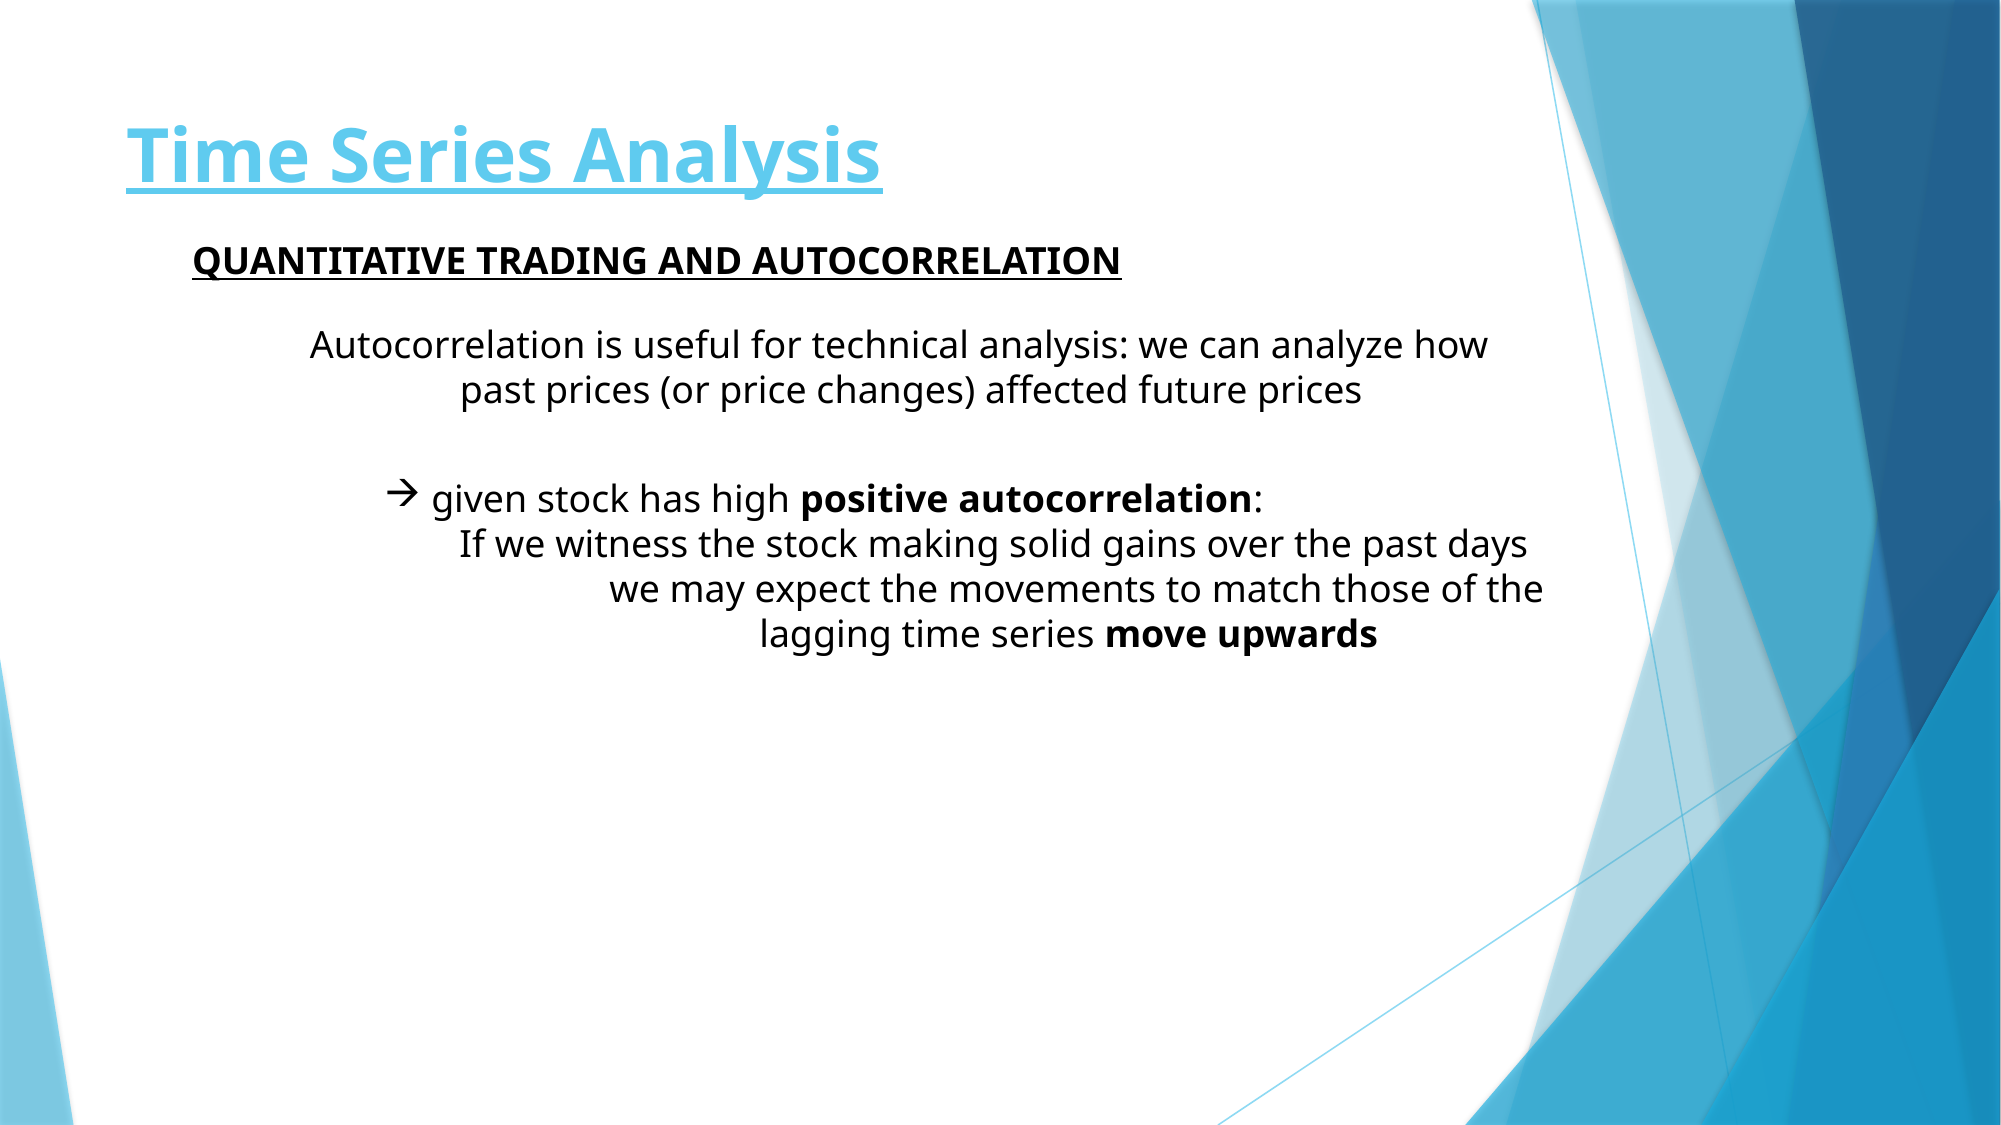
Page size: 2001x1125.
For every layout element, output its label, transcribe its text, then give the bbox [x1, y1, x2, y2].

text_box given stock has high positive autocorrelation: If we witness the stock making solid gains over the past days we may expect the movements to match those of the lagging time series move upwards [369, 467, 1560, 663]
text_box Autocorrelation is useful for technical analysis: we can analyze how past prices (or price changes) affected future prices [295, 313, 1505, 419]
title Time Series Analysis [111, 99, 1522, 317]
text_box QUANTITATIVE TRADING AND AUTOCORRELATION [177, 229, 1137, 290]
